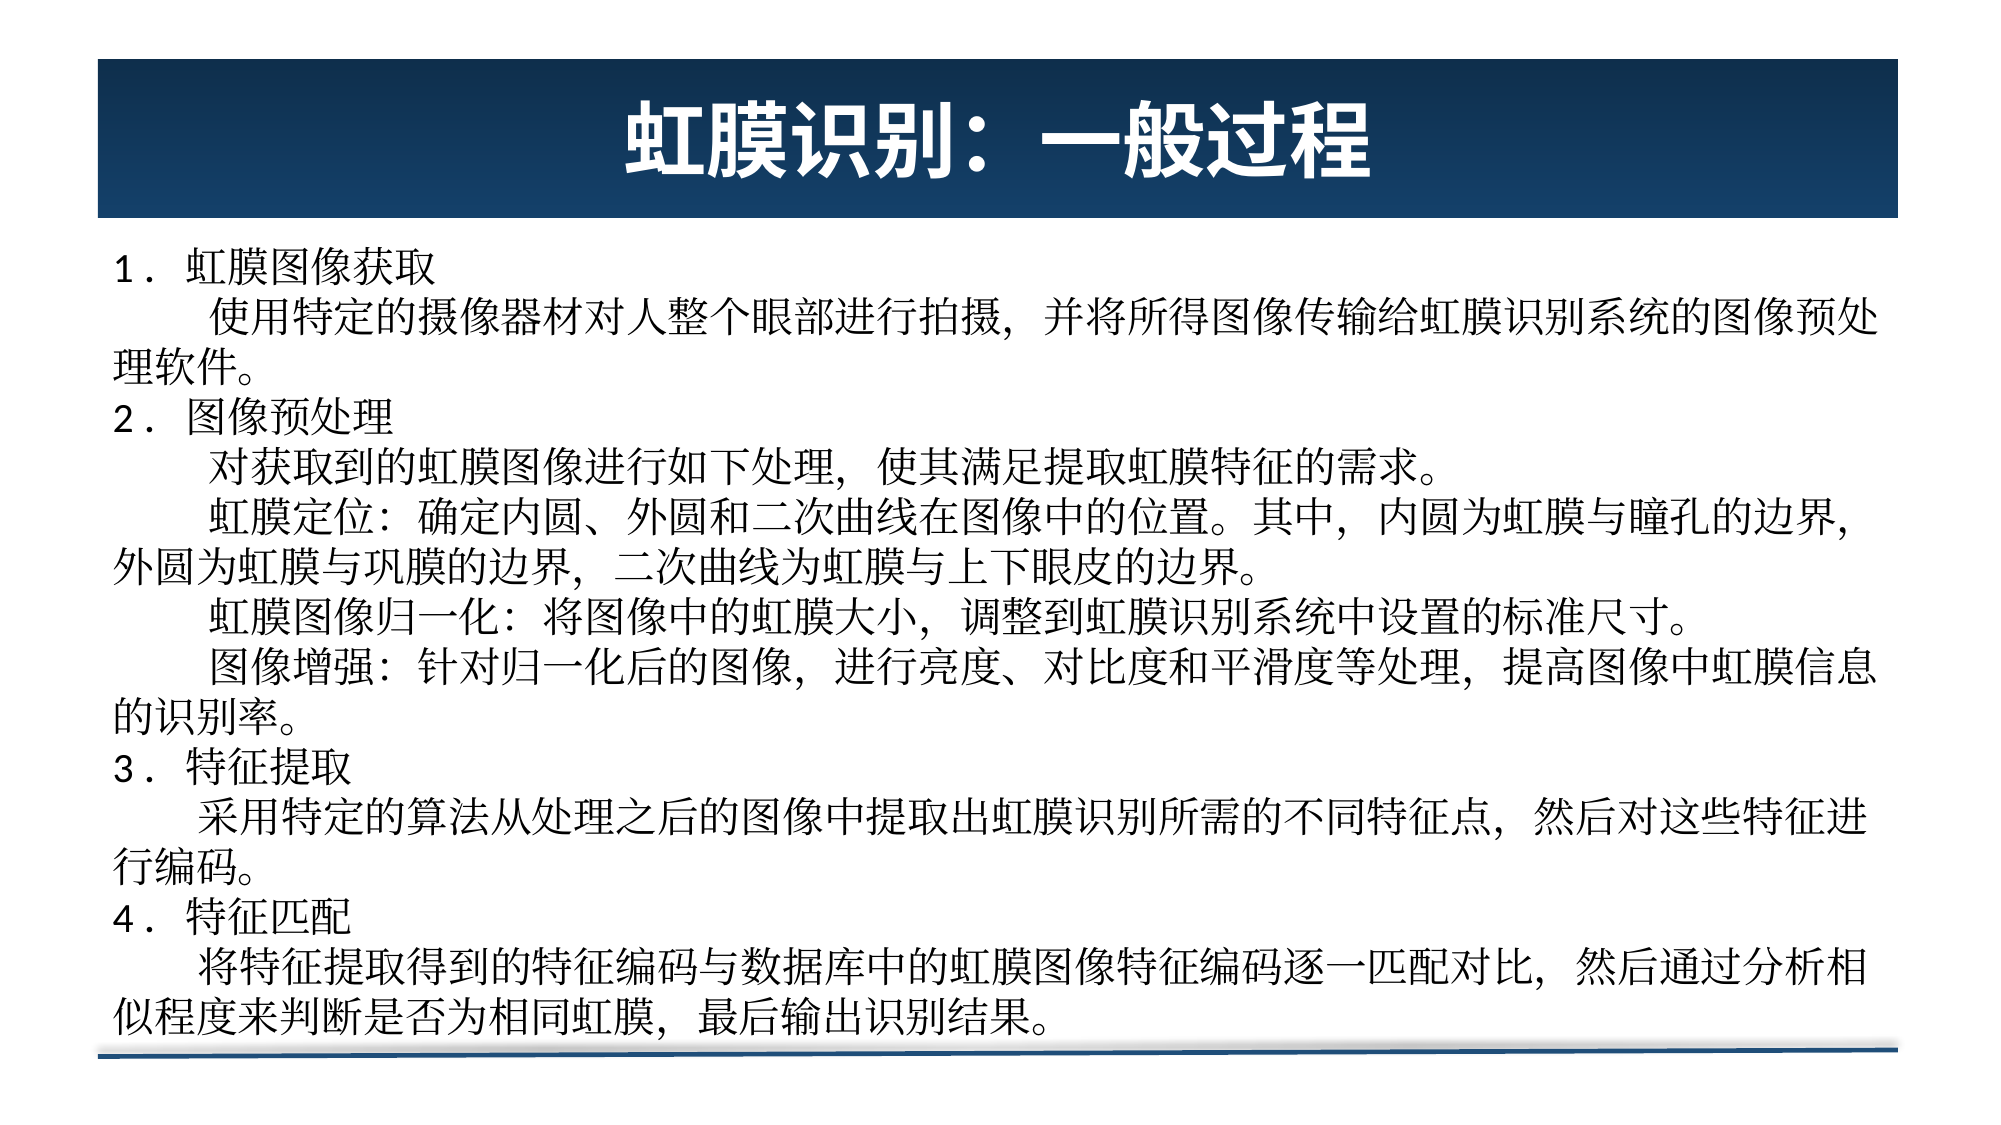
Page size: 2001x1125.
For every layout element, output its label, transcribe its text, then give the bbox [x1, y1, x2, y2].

text_box 1．虹膜图像获取 使用特定的摄像器材对人整个眼部进行拍摄，并将所得图像传输给虹膜识别系统的图像预处理软件。 2．图像预处理 对获取到的虹膜图像进行如下处理，使其满足提取虹膜特征的需求。 虹膜定位：确定内圆、外圆和二次曲线在图像中的位置。其中，内圆为虹膜与瞳孔的边界，外圆为虹膜与巩膜的边界，二次曲线为虹膜与上下眼皮的边界。 虹膜图像归一化：将图像中的虹膜大小，调整到虹膜识别系统中设置的标准尺寸。 图像增强：针对归一化后的图像，进行亮度、对比度和平滑度等处理，提高图像中虹膜信息的识别率。 3．特征提取 采用特定的算法从处理之后的图像中提取出虹膜识别所需的不同特征点，然后对这些特征进行编码。 4．特征匹配 将特征提取得到的特征编码与数据库中的虹膜图像特征编码逐一匹配对比，然后通过分析相似程度来判断是否为相同虹膜，最后输出识别结果。 [97, 233, 1898, 1049]
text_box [97, 1049, 1898, 1057]
title 虹膜识别：一般过程 [97, 59, 1898, 218]
